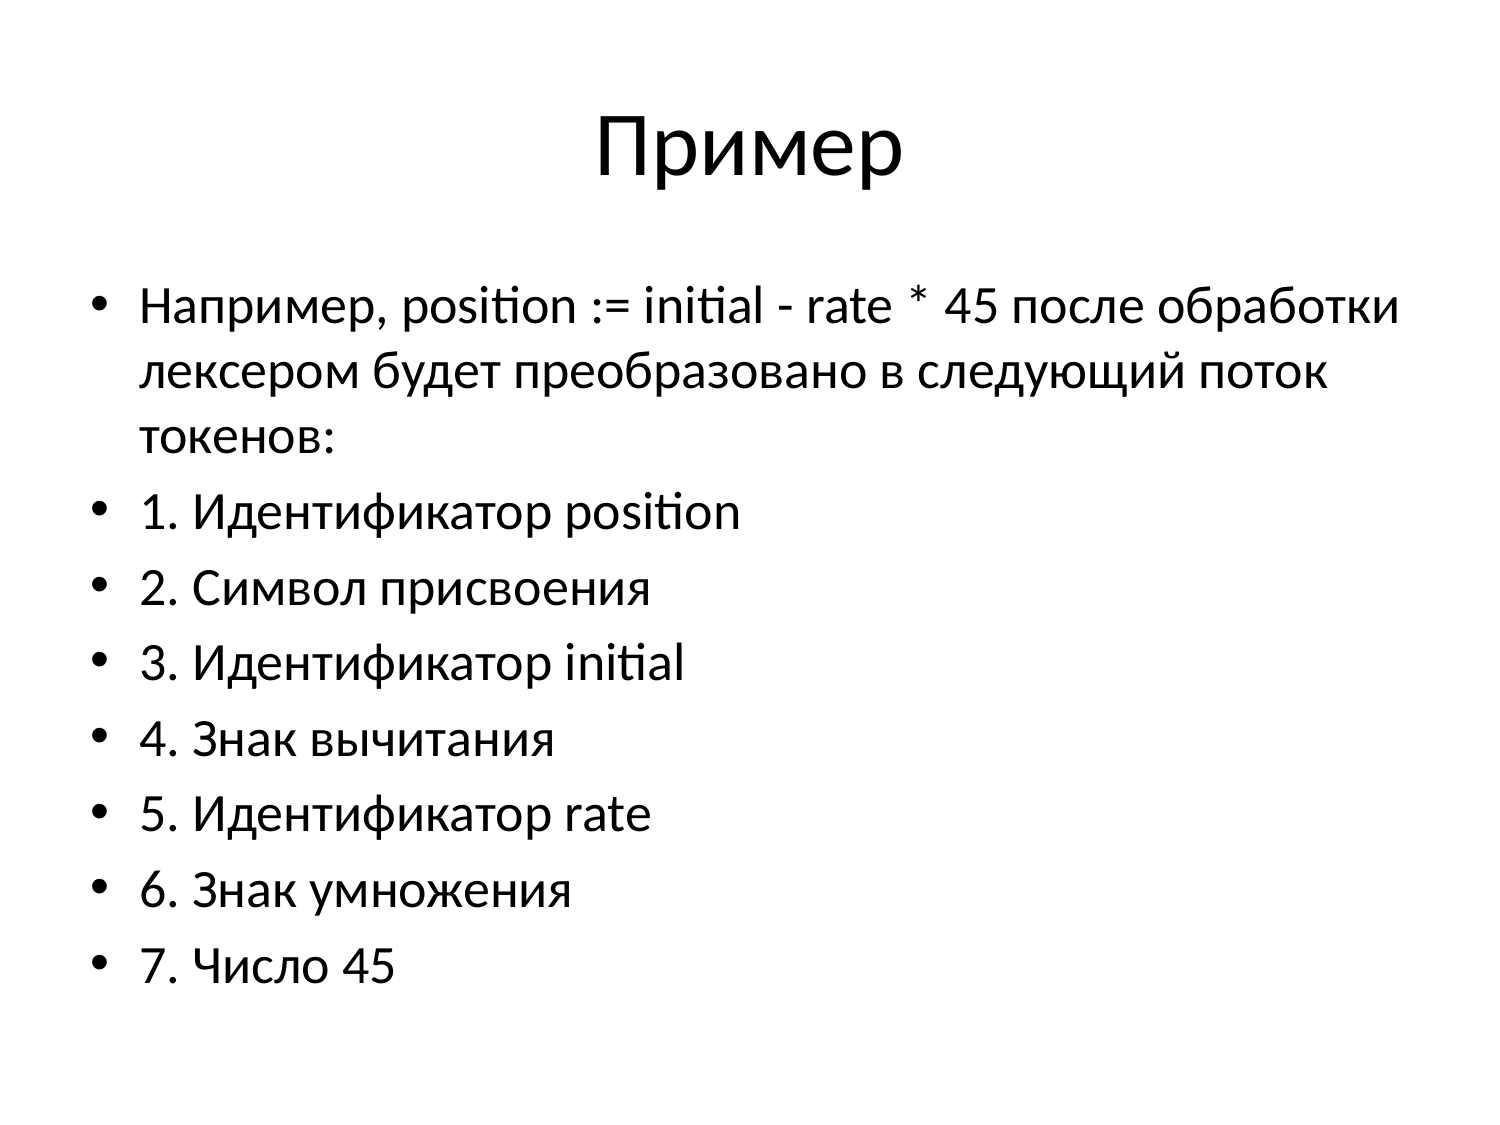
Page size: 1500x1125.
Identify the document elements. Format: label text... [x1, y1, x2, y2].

title Пример [75, 45, 1425, 233]
list Например, position := initial - rate * 45 после обработки лексером будет преобразовано в следующий поток токенов: 1. Идентификатор position 2. Символ присвоения 3. Идентификатор initial 4. Знак вычитания 5. Идентификатор rate 6. Знак умножения 7. Число 45 [75, 262, 1425, 1005]
